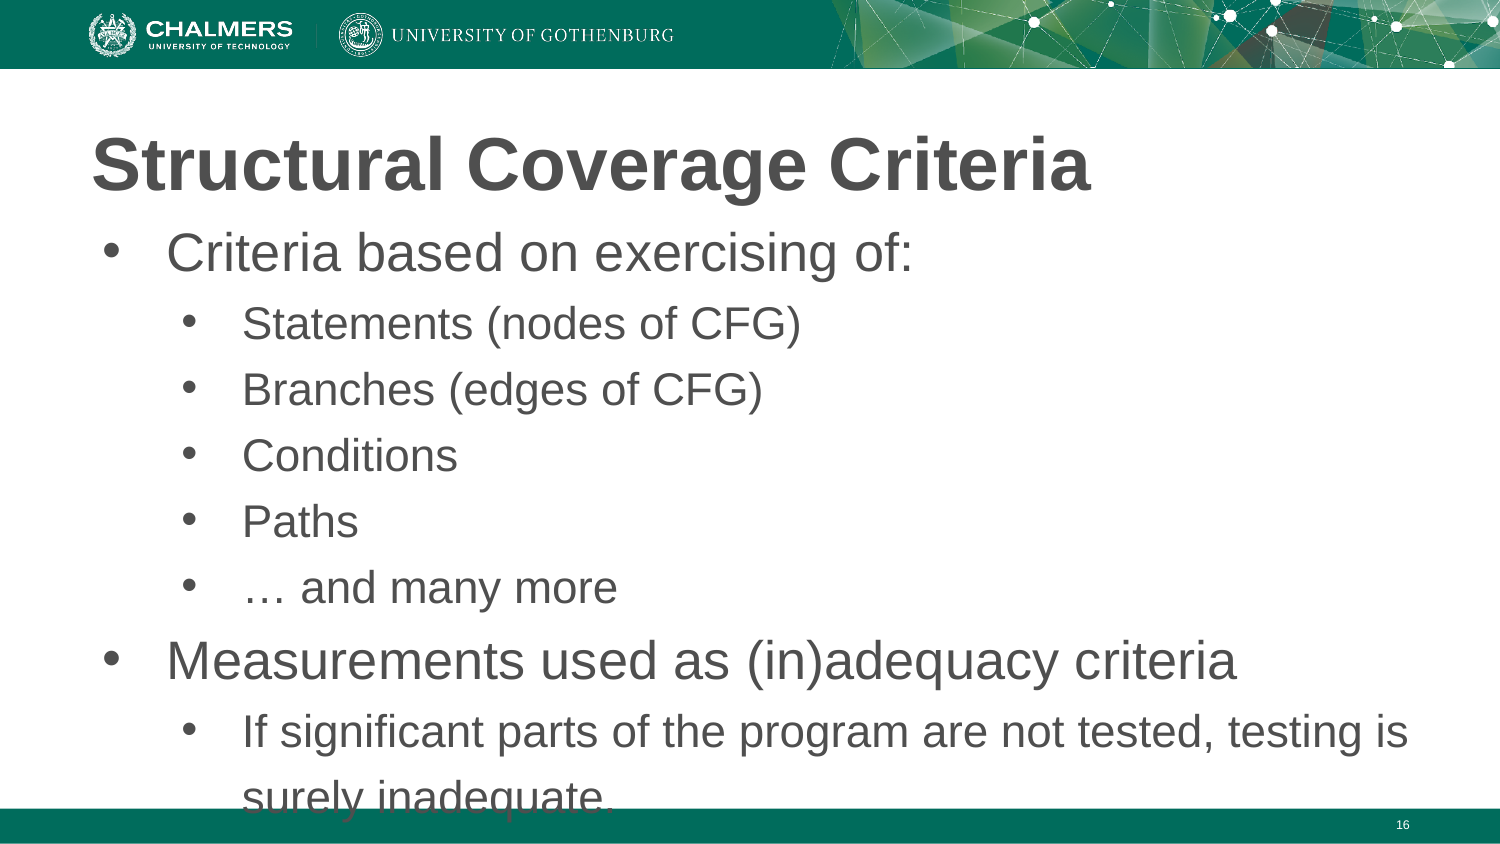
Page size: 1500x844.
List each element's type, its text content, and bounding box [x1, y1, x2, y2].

picture [493, 0, 696, 85]
picture [759, 0, 1500, 68]
slide_number ‹#› [1074, 809, 1425, 844]
title Structural Coverage Criteria [493, 100, 1425, 197]
text_box [0, 0, 493, 369]
list Criteria based on exercising of: Statements (nodes of CFG) Branches (edges of CFG) Conditions Paths … and many more Measurements used as (in)adequacy criteria If significant parts of the program are not tested, testing is surely inadequate. [76, 197, 1426, 782]
